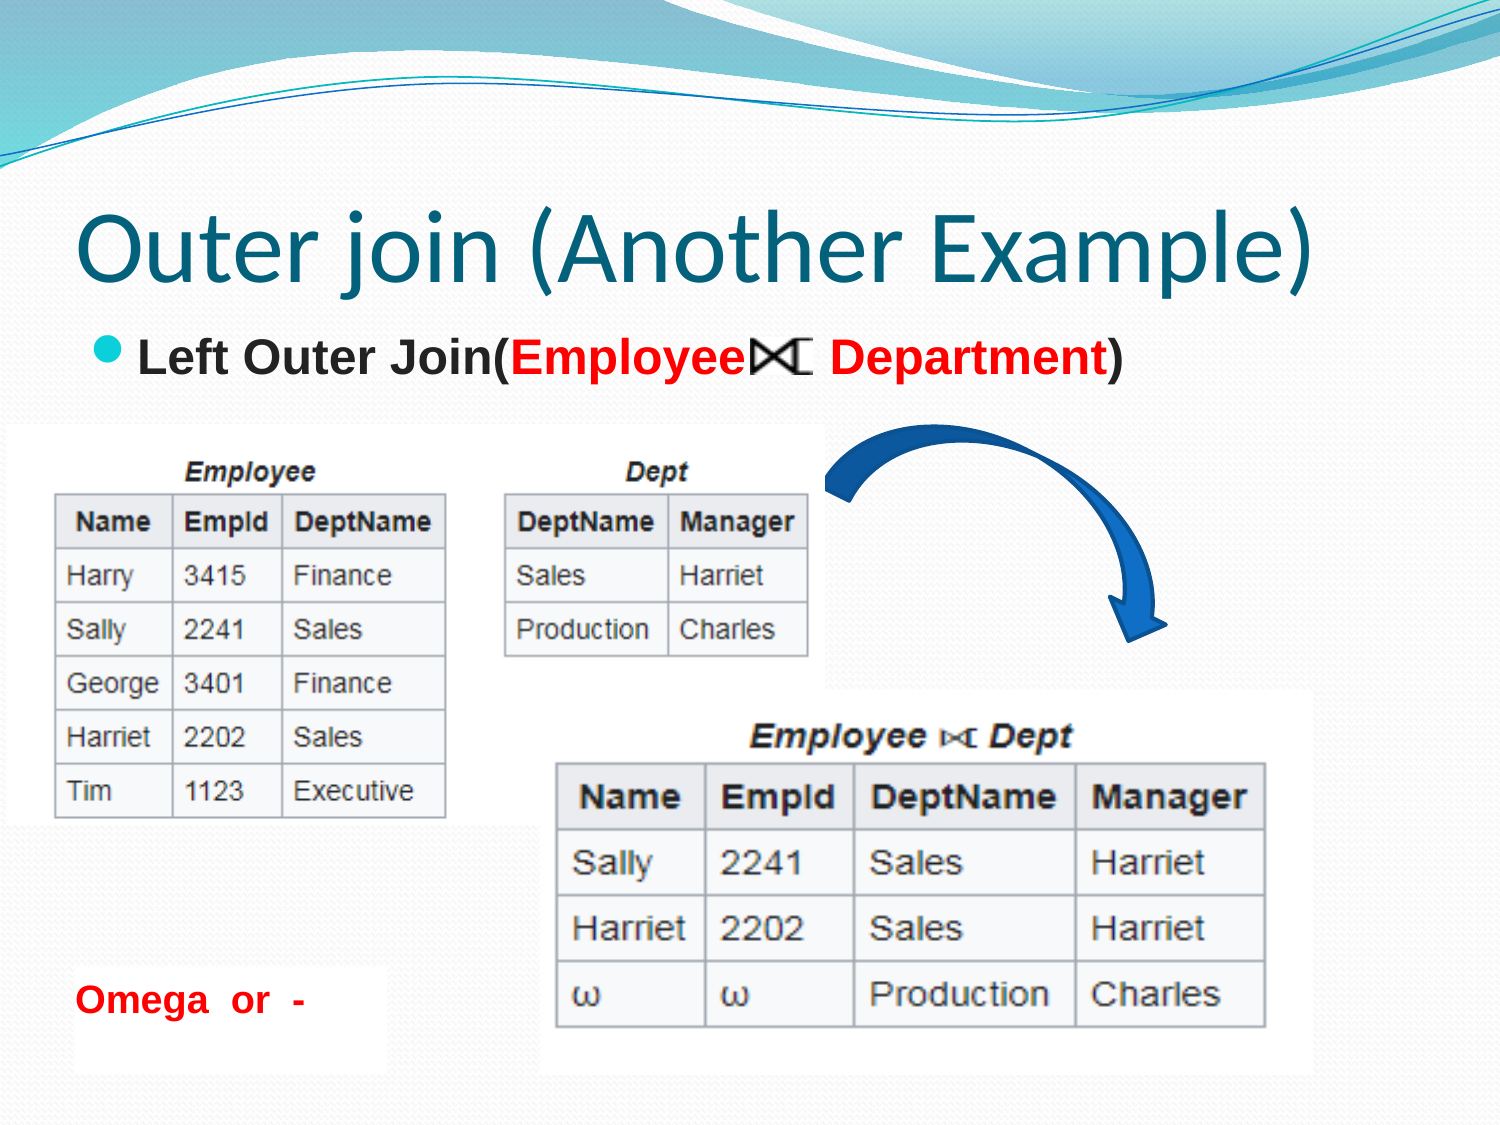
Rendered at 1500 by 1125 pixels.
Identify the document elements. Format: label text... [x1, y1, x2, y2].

title Outer join (Another Example) [75, 115, 1425, 303]
text_box [832, 424, 1168, 643]
picture [749, 337, 813, 376]
text_box Omega or - [74, 966, 388, 1075]
list Left Outer Join(Employee Department) [75, 317, 1425, 1038]
picture [540, 690, 1313, 1076]
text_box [6, 424, 826, 826]
